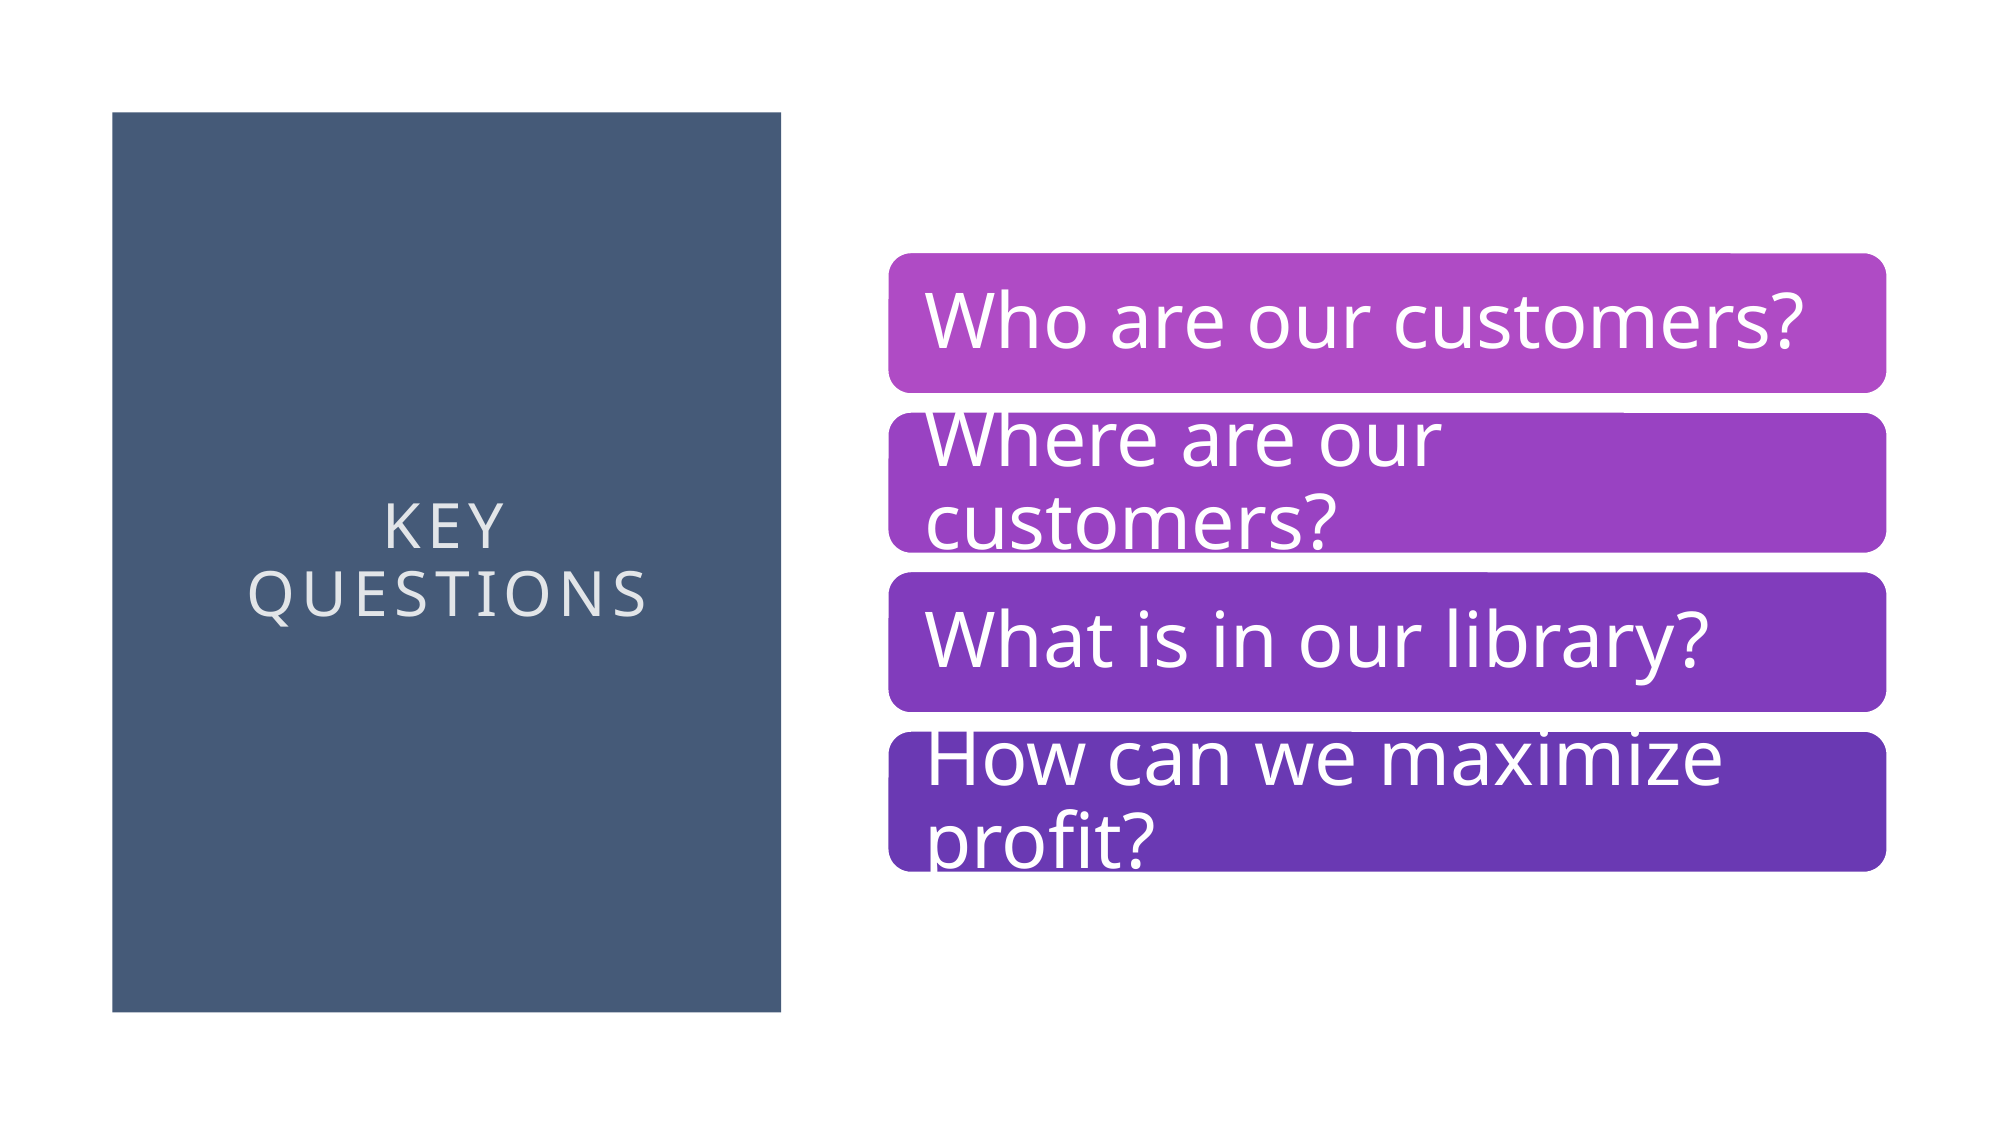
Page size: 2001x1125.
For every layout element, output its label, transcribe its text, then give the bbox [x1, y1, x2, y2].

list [887, 112, 1888, 1013]
text_box [111, 111, 782, 1013]
title Key Questions [225, 224, 669, 900]
